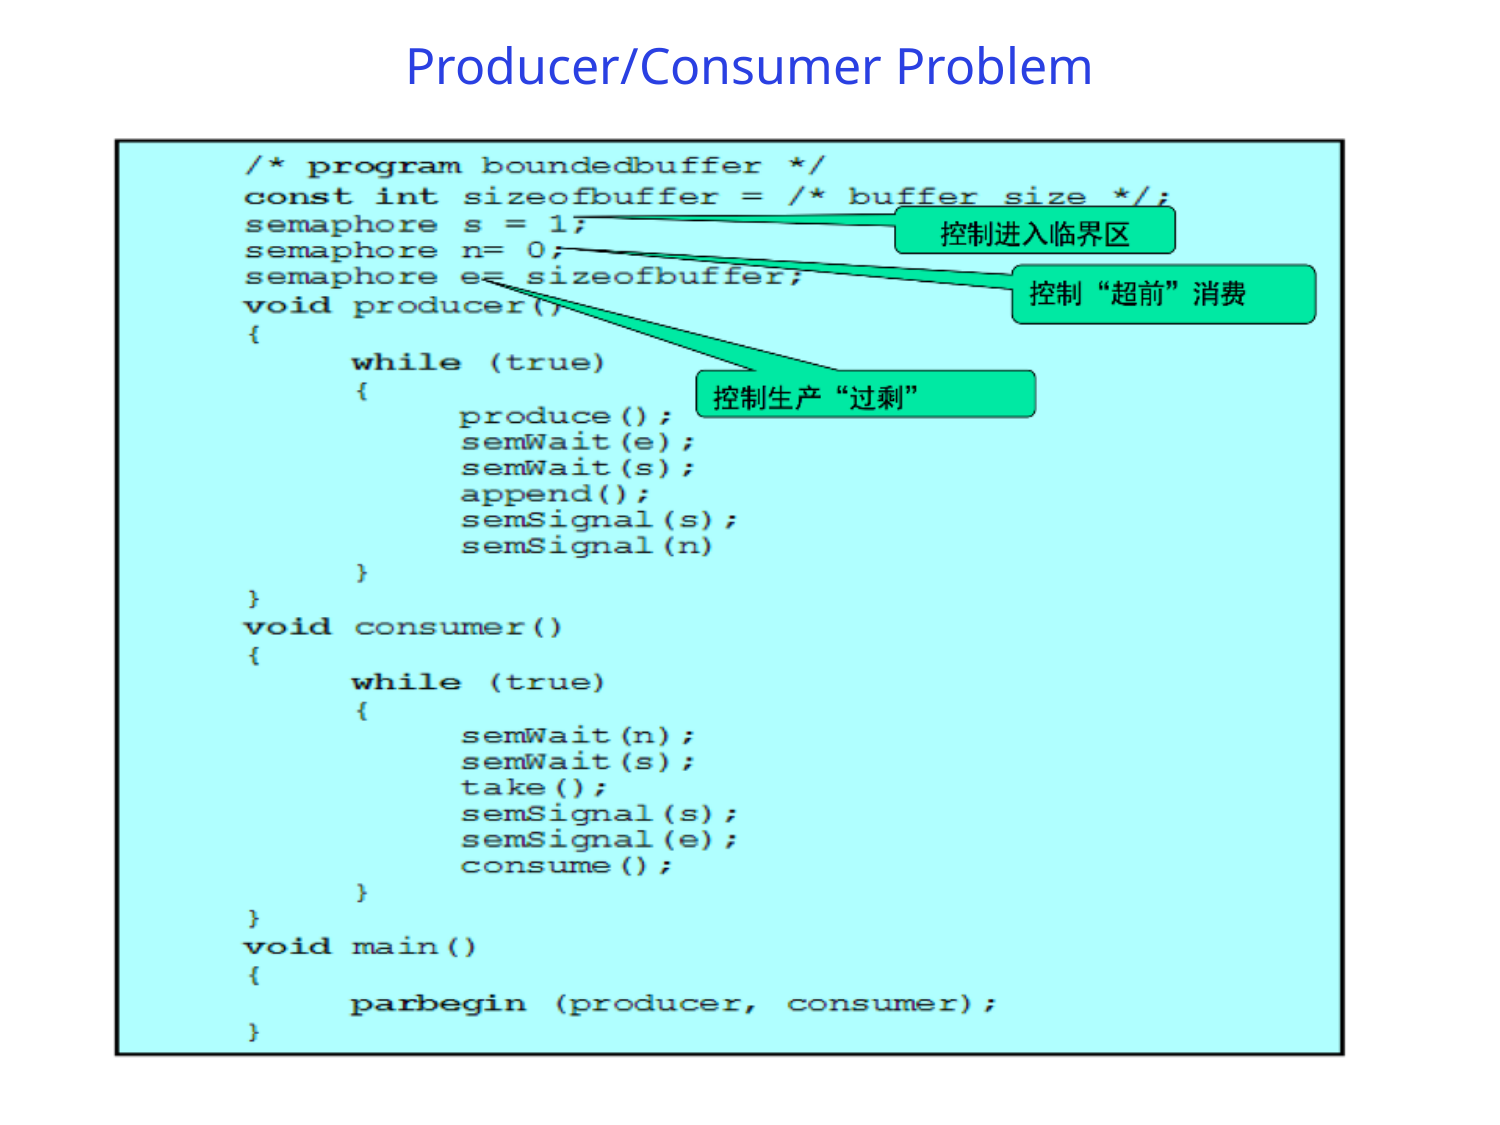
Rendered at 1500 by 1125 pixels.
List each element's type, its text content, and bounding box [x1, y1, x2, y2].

title Producer/Consumer Problem [162, 24, 1338, 113]
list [112, 137, 1351, 1059]
